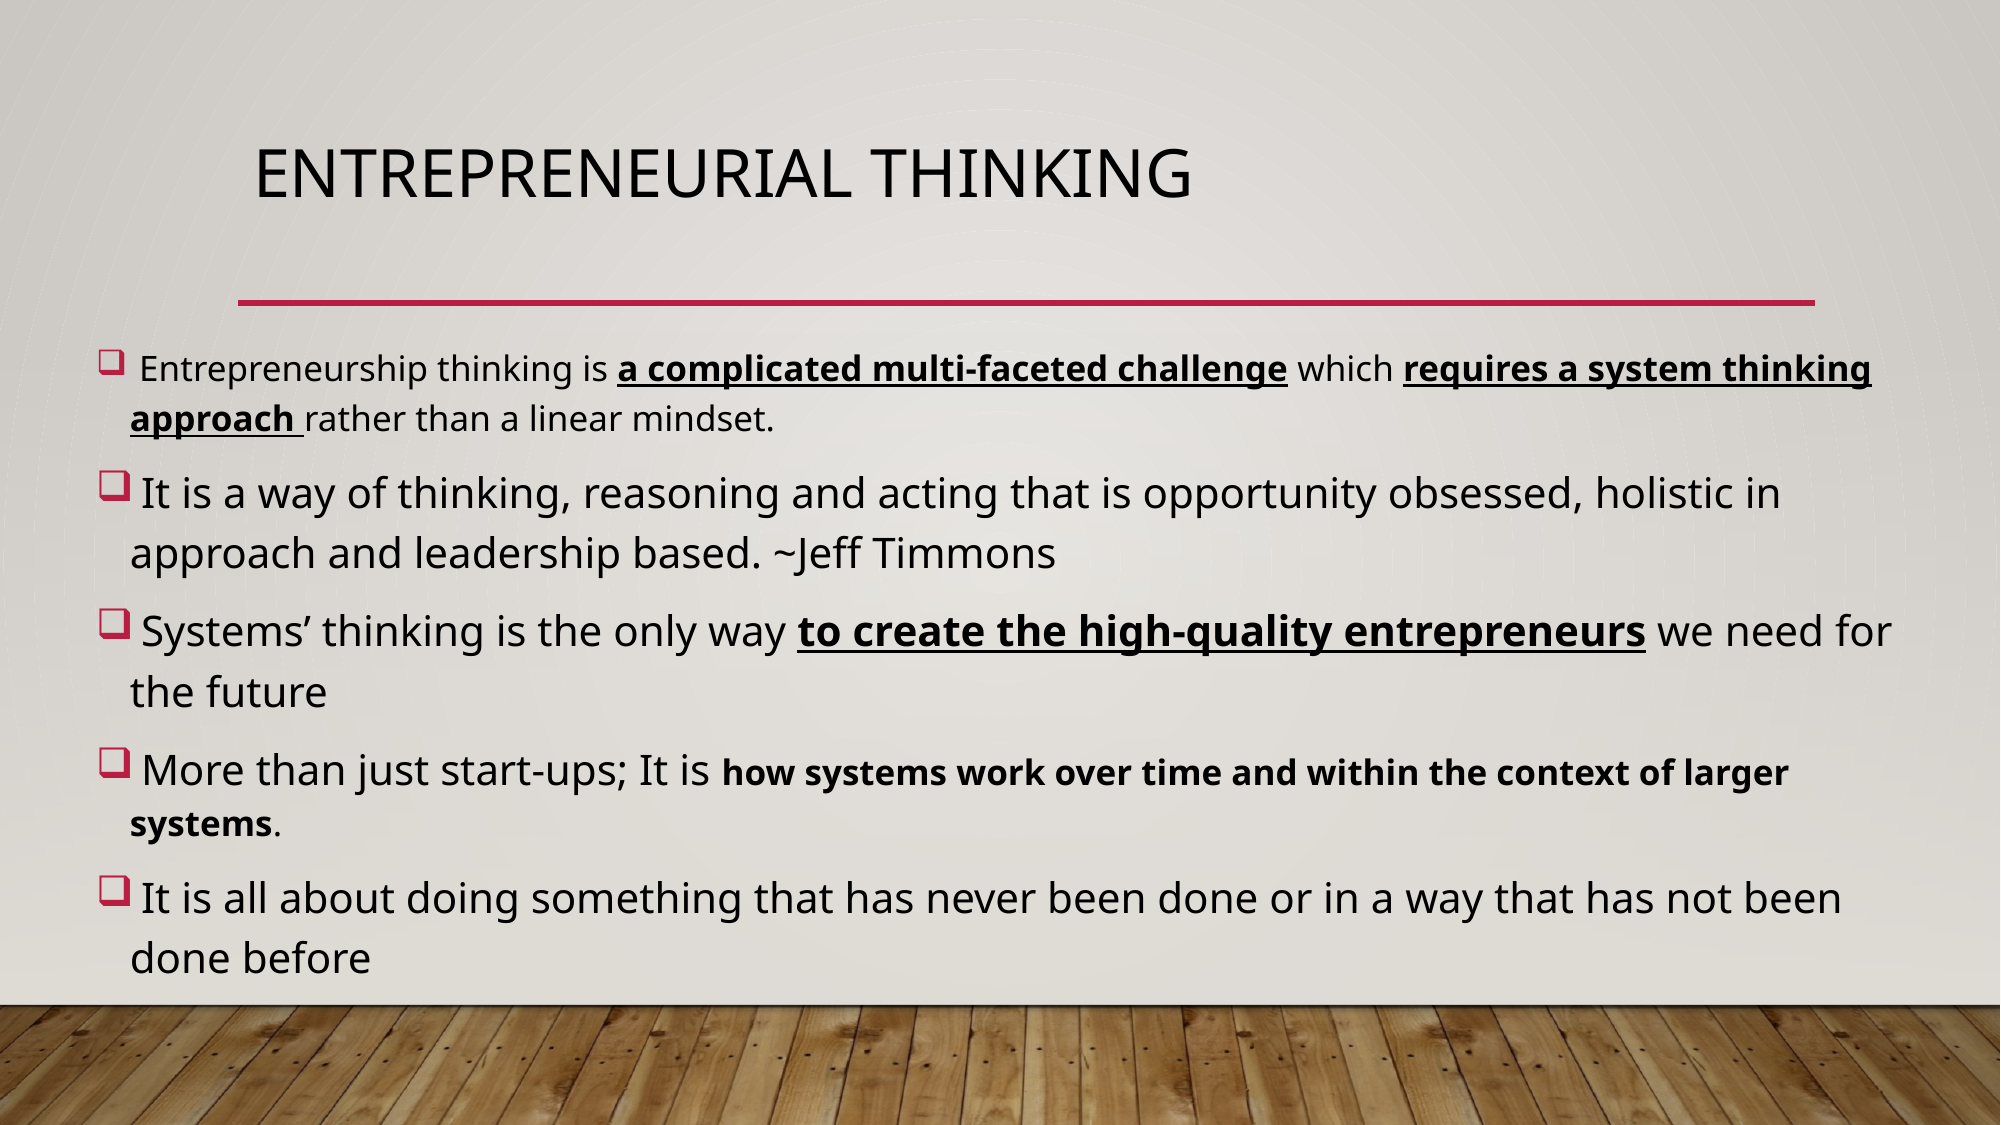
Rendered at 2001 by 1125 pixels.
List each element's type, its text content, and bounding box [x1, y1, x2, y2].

list Entrepreneurship thinking is a complicated multi-faceted challenge which requires a system thinking approach rather than a linear mindset. It is a way of thinking, reasoning and acting that is opportunity obsessed, holistic in approach and leadership based. ~Jeff Timmons Systems’ thinking is the only way to create the high-quality entrepreneurs we need for the future More than just start-ups; It is how systems work over time and within the context of larger systems. It is all about doing something that has never been done or in a way that has not been done before [81, 330, 1944, 993]
picture [0, 1005, 2000, 1125]
title entrepreneurial thinking [238, 131, 1814, 305]
